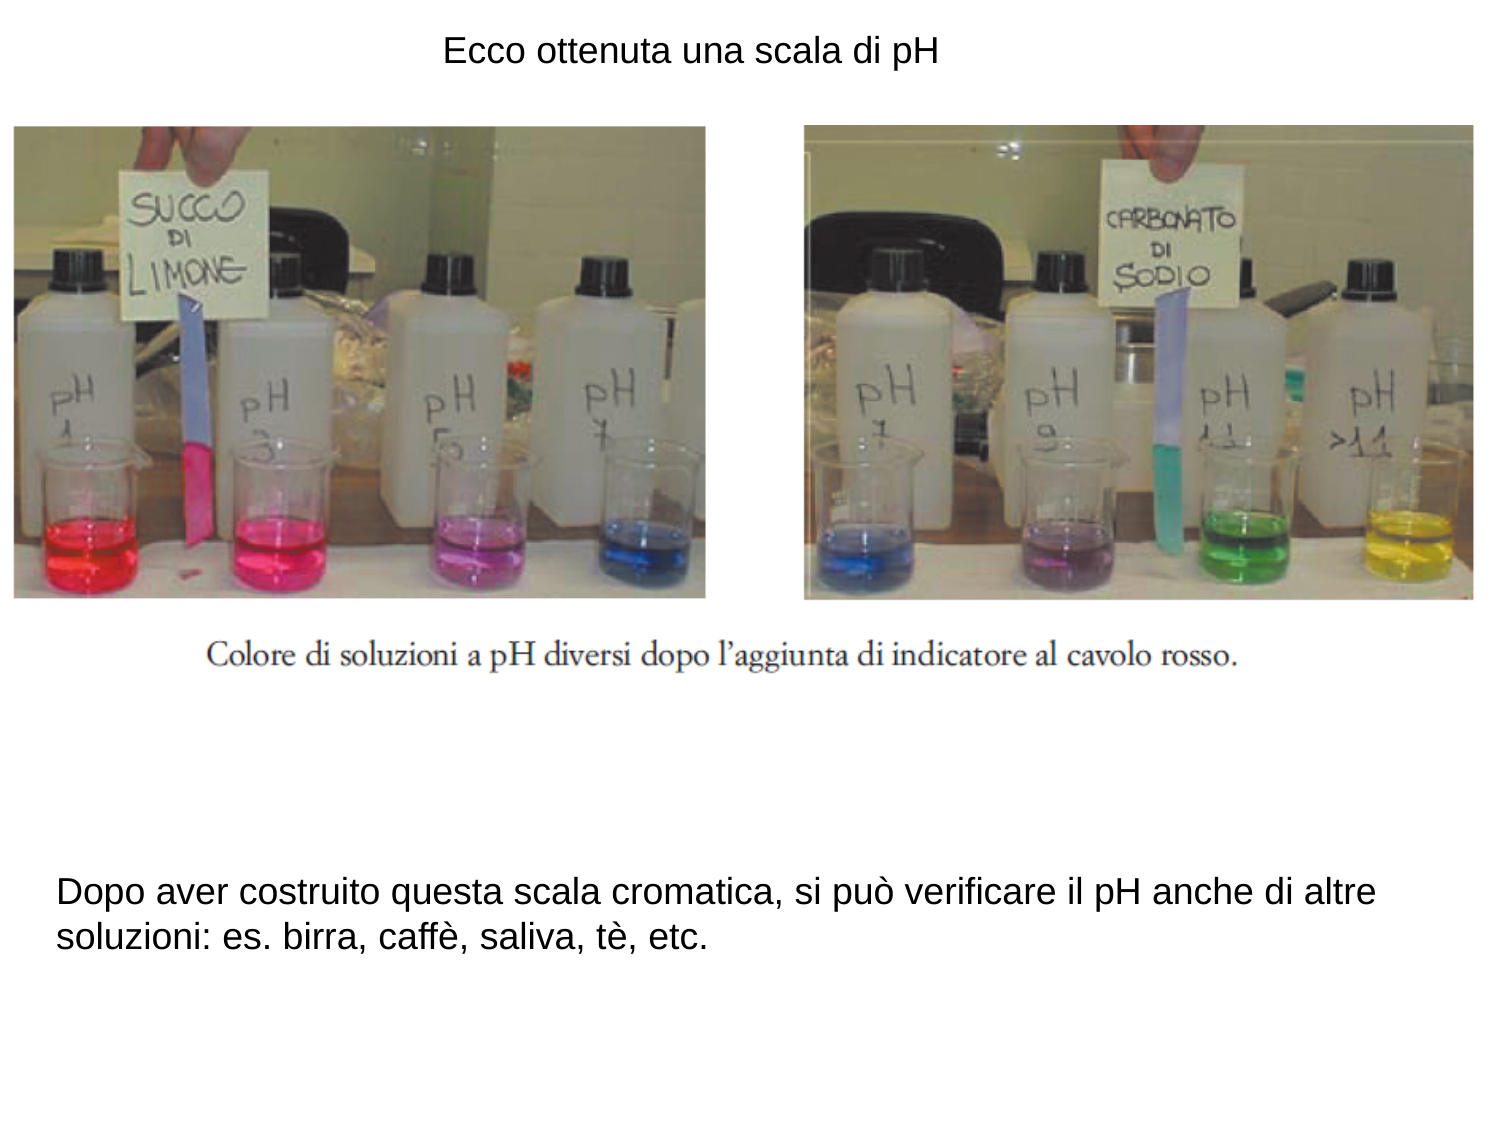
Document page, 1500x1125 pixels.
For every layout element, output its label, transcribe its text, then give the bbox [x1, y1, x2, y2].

picture [11, 125, 1495, 684]
text_box Dopo aver costruito questa scala cromatica, si può verificare il pH anche di altre soluzioni: es. birra, caffè, saliva, tè, etc. [41, 859, 1424, 965]
text_box Ecco ottenuta una scala di pH [428, 19, 955, 79]
